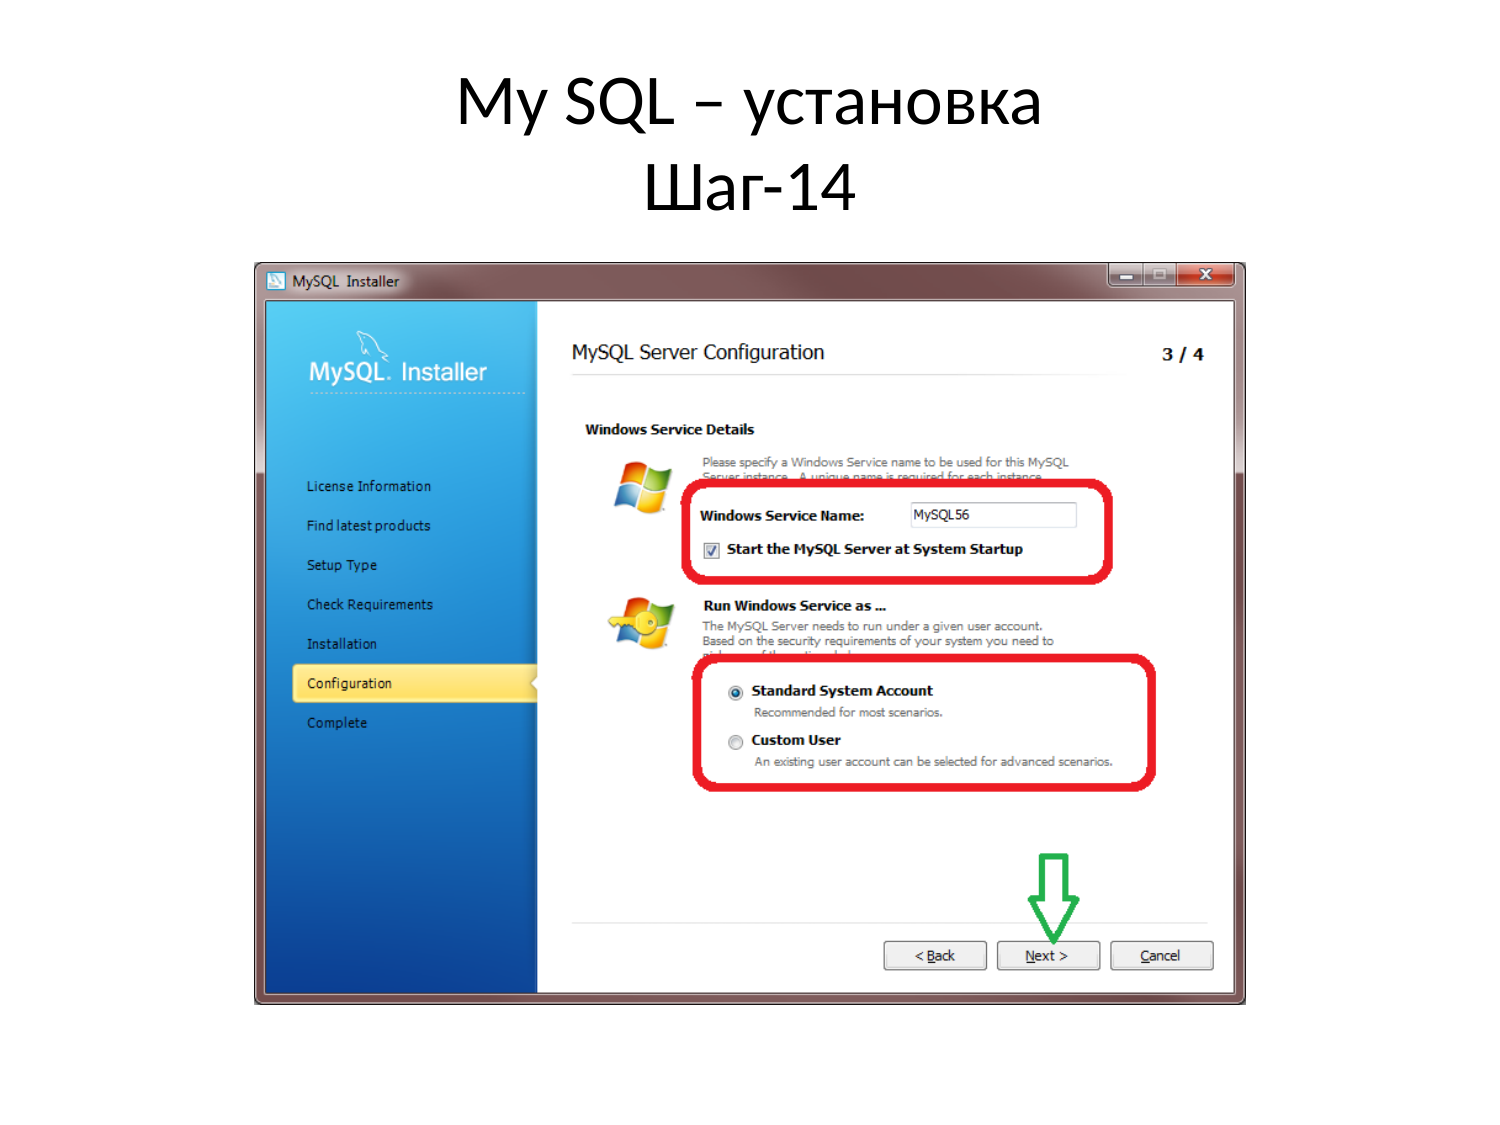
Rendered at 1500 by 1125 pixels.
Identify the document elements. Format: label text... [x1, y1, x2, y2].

title My SQL – установка Шаг-14 [75, 45, 1425, 233]
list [254, 262, 1246, 1006]
